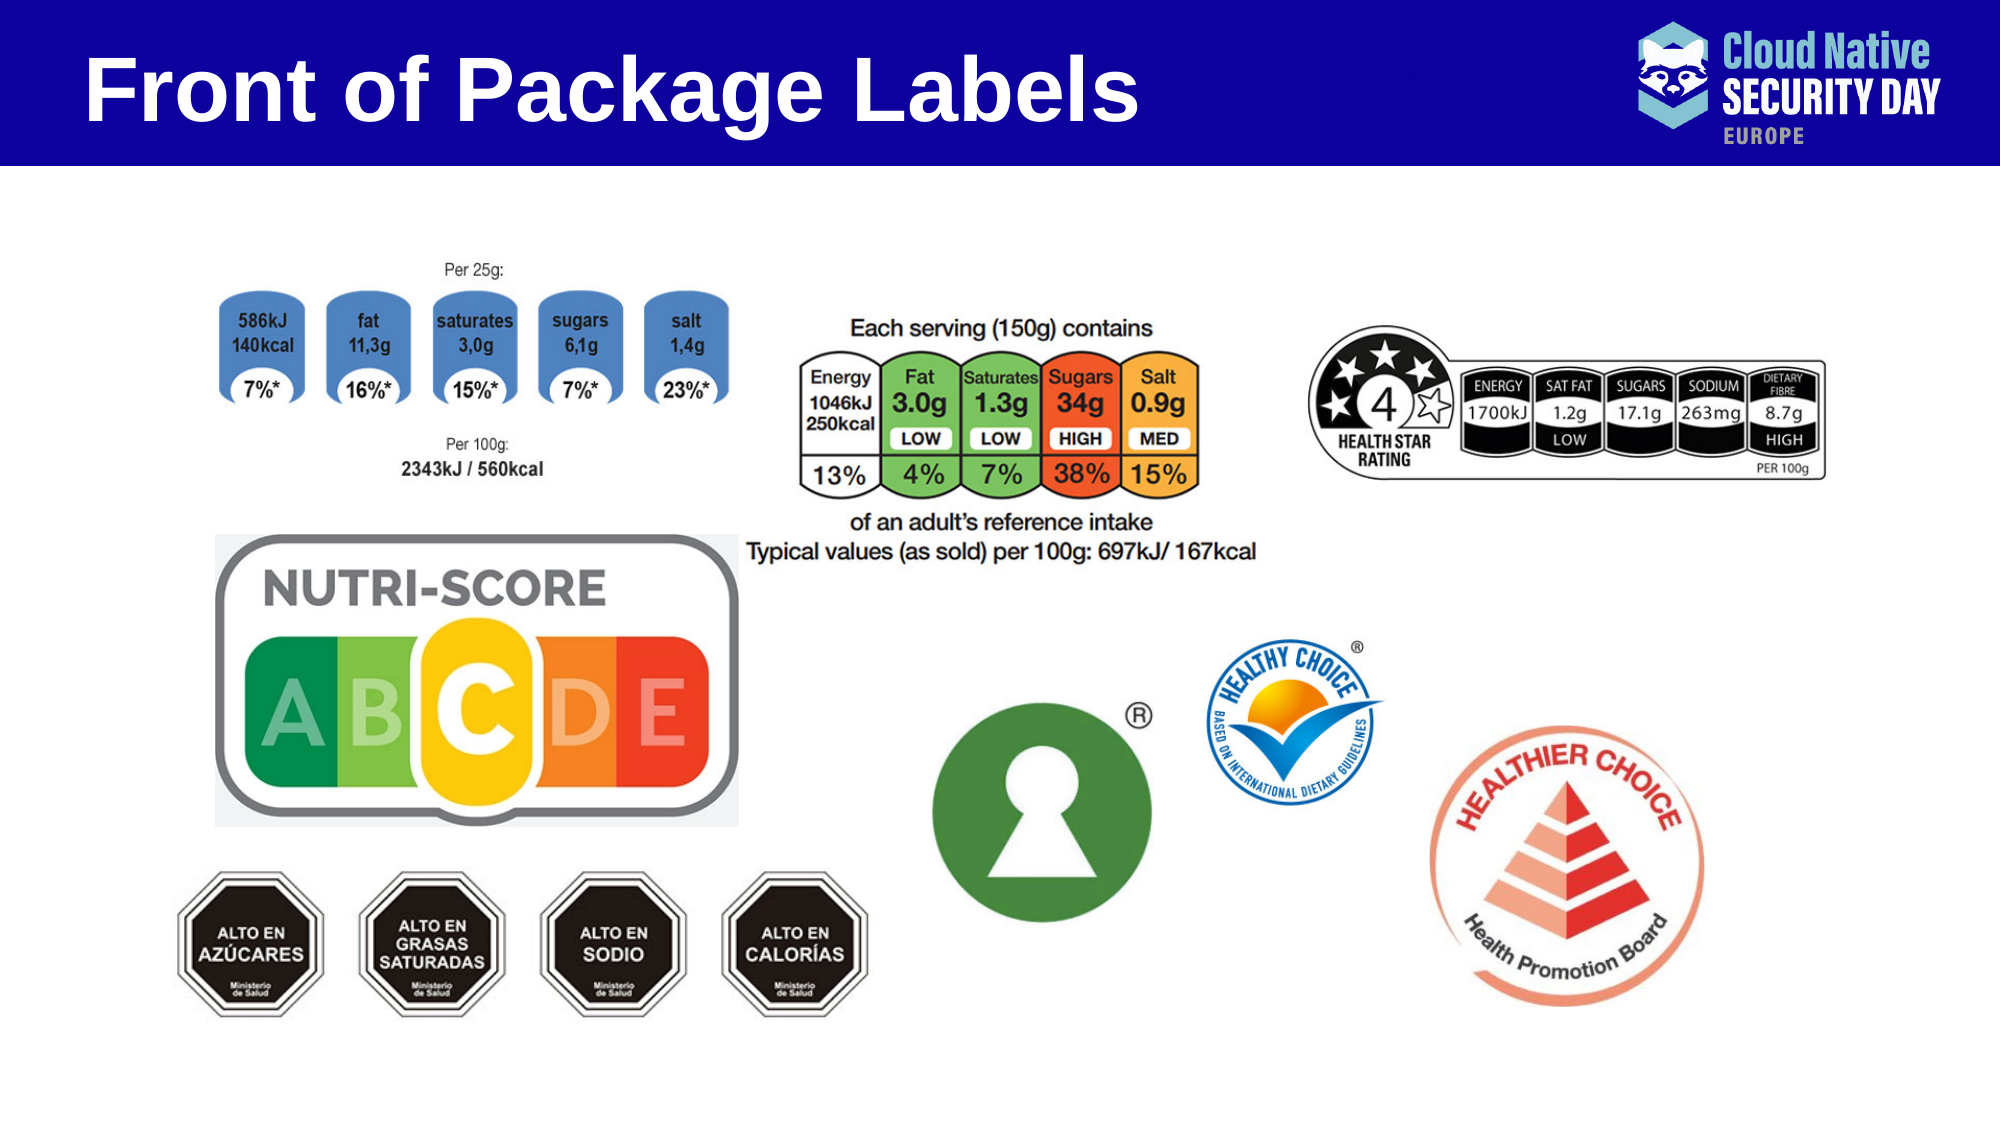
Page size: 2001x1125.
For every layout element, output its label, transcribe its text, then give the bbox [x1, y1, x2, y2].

picture [0, 0, 2000, 1125]
text_box Front of Package Labels [68, 0, 1794, 201]
